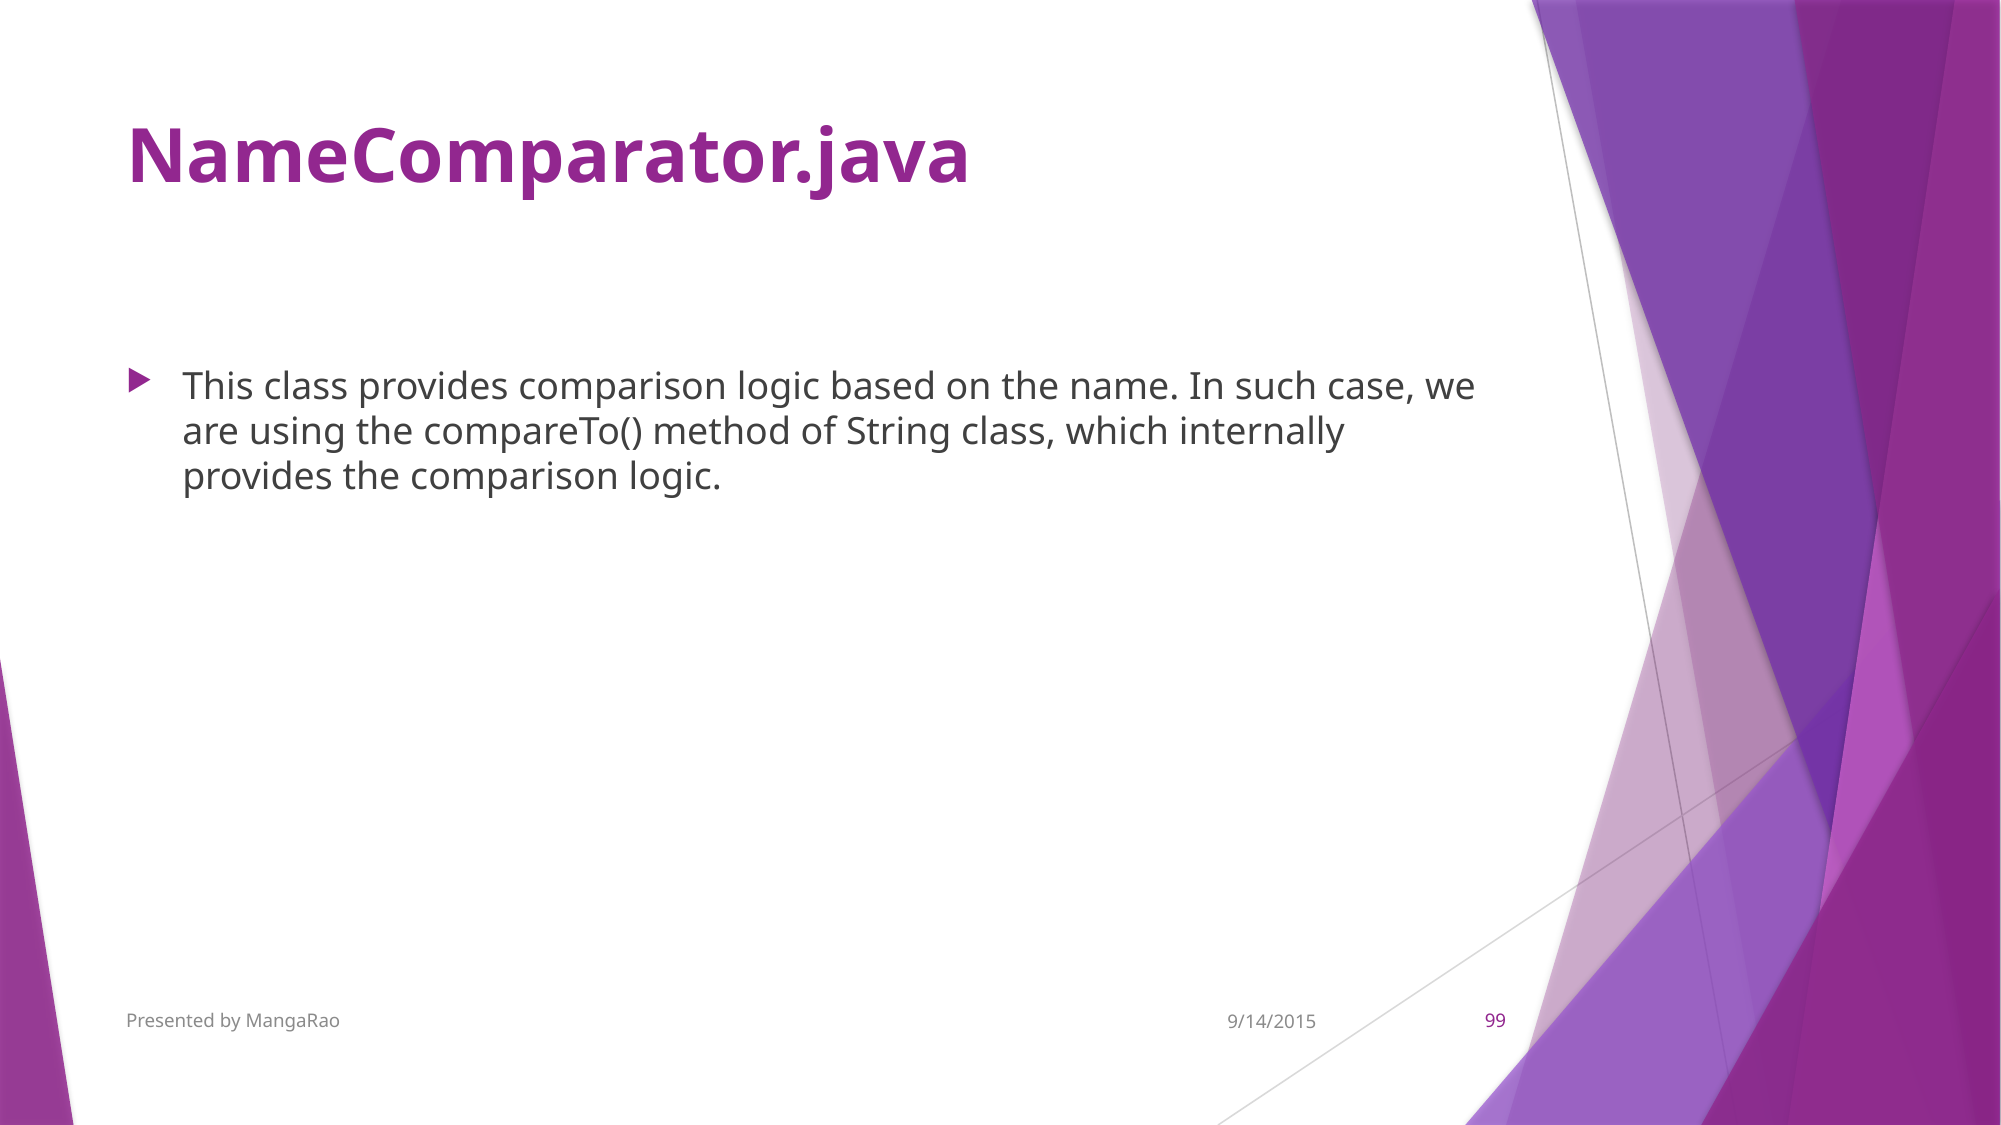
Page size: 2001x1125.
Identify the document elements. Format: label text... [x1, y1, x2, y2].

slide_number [1181, 991, 1332, 1051]
slide_number 99 [1409, 991, 1522, 1051]
title NameComparator.java [111, 99, 1522, 317]
footer Presented by MangaRao [111, 991, 1145, 1051]
list This class provides comparison logic based on the name. In such case, we are using the compareTo() method of String class, which internally provides the comparison logic. [111, 354, 1522, 992]
